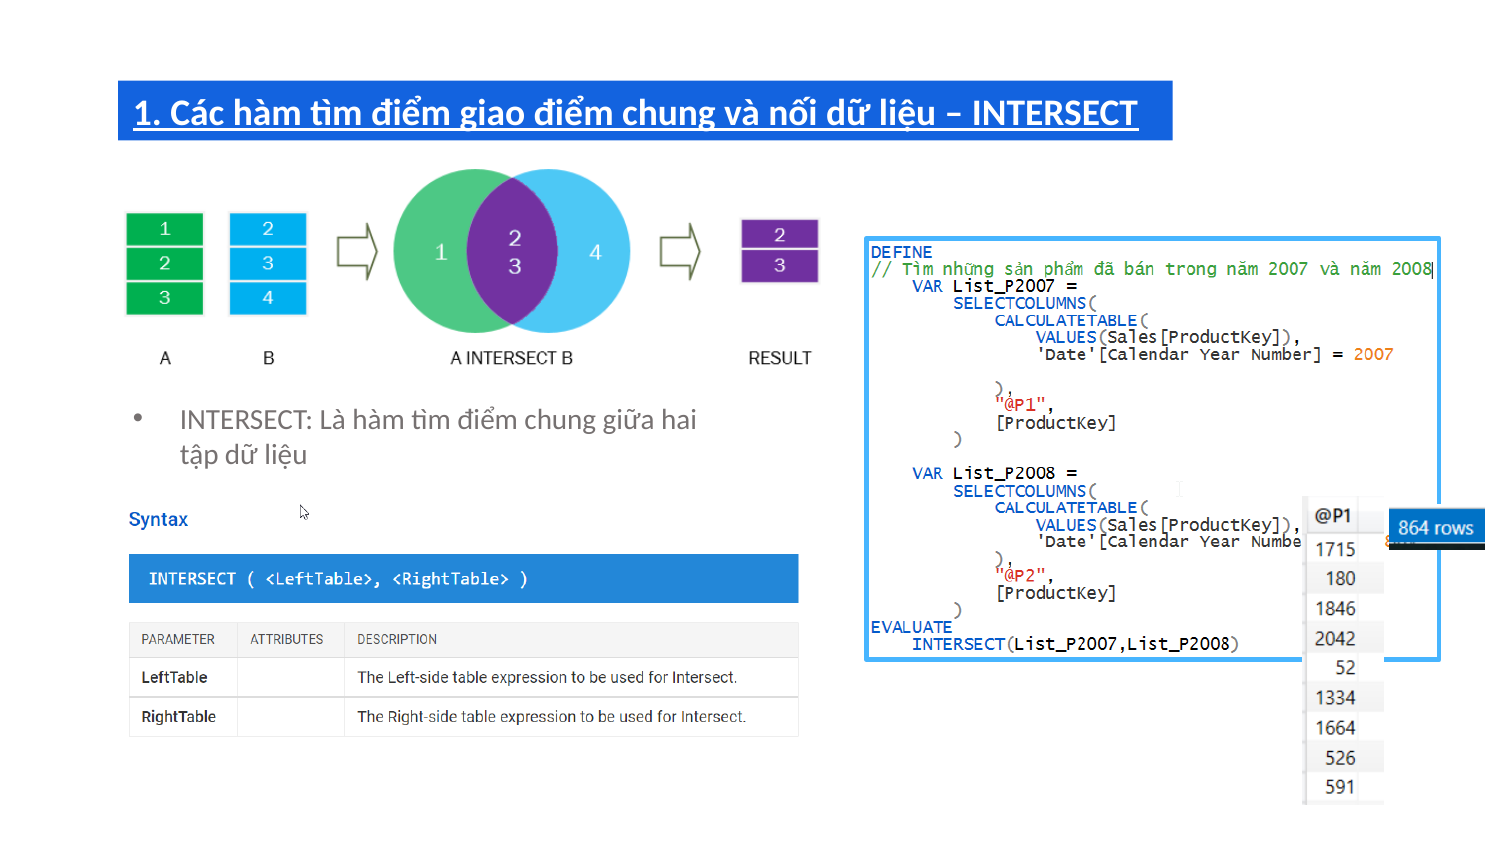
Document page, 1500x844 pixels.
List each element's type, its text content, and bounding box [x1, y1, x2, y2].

picture [868, 240, 1485, 805]
text_box 1. Các hàm tìm điểm giao điểm chung và nối dữ liệu – INTERSECT [118, 80, 1173, 141]
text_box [118, 154, 837, 744]
